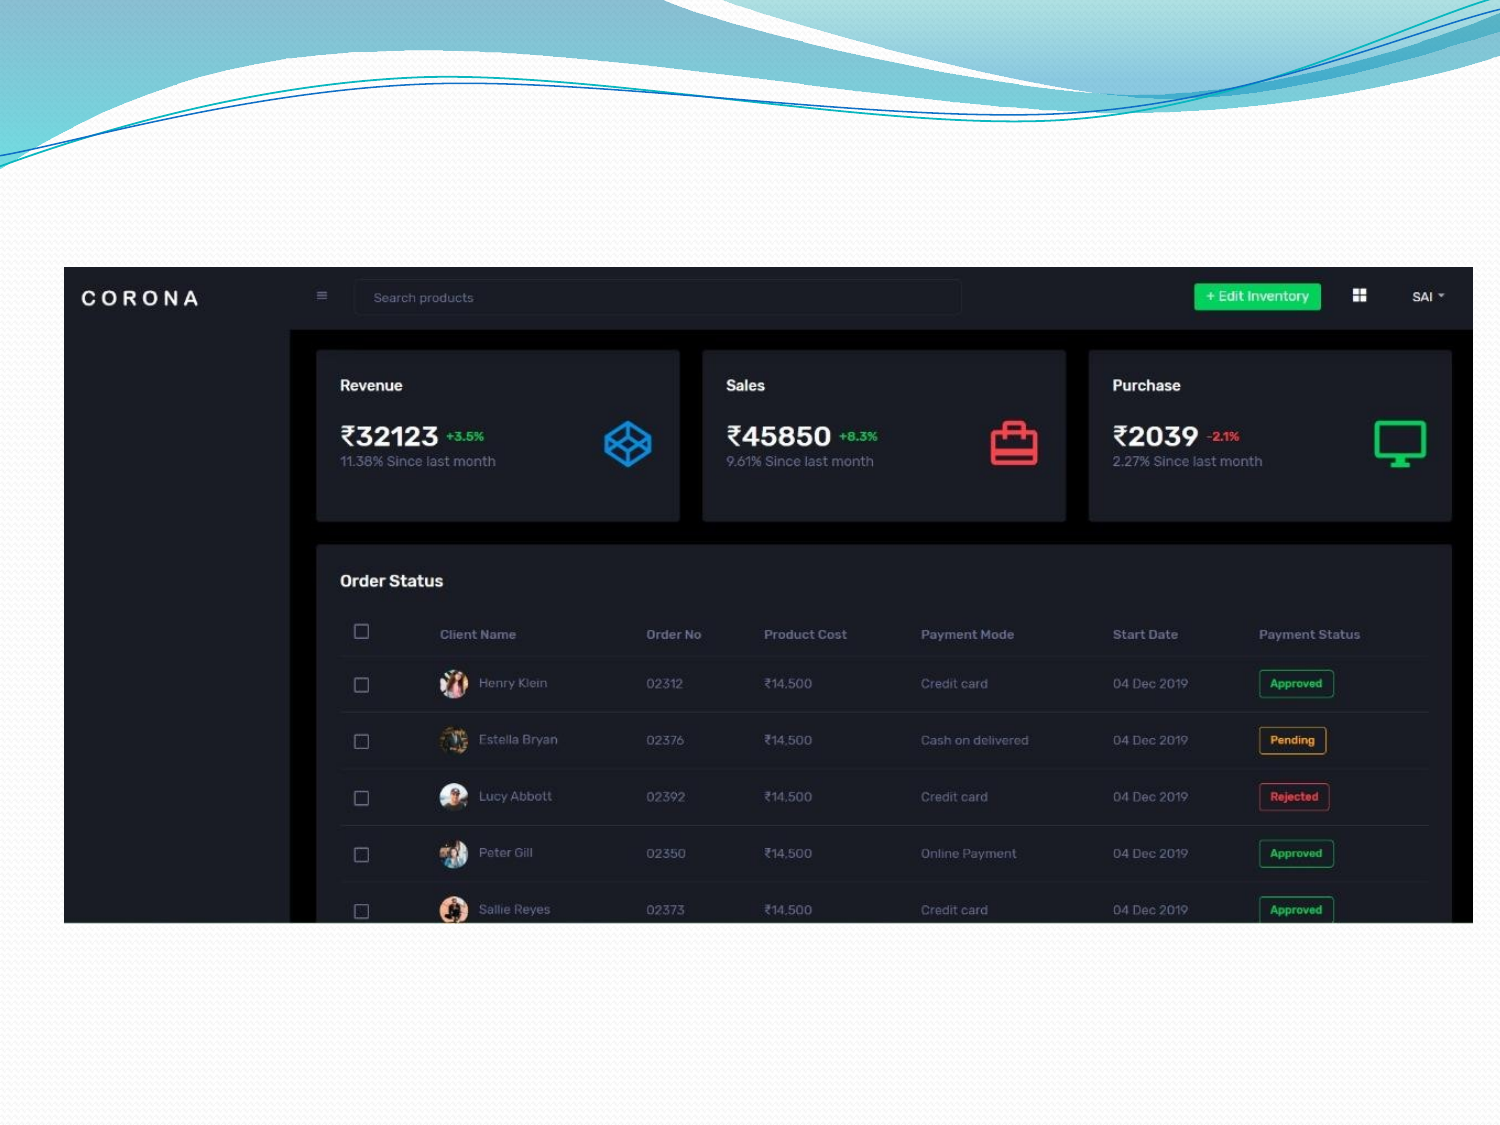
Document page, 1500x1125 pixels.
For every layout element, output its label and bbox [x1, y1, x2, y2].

list [64, 266, 1473, 924]
